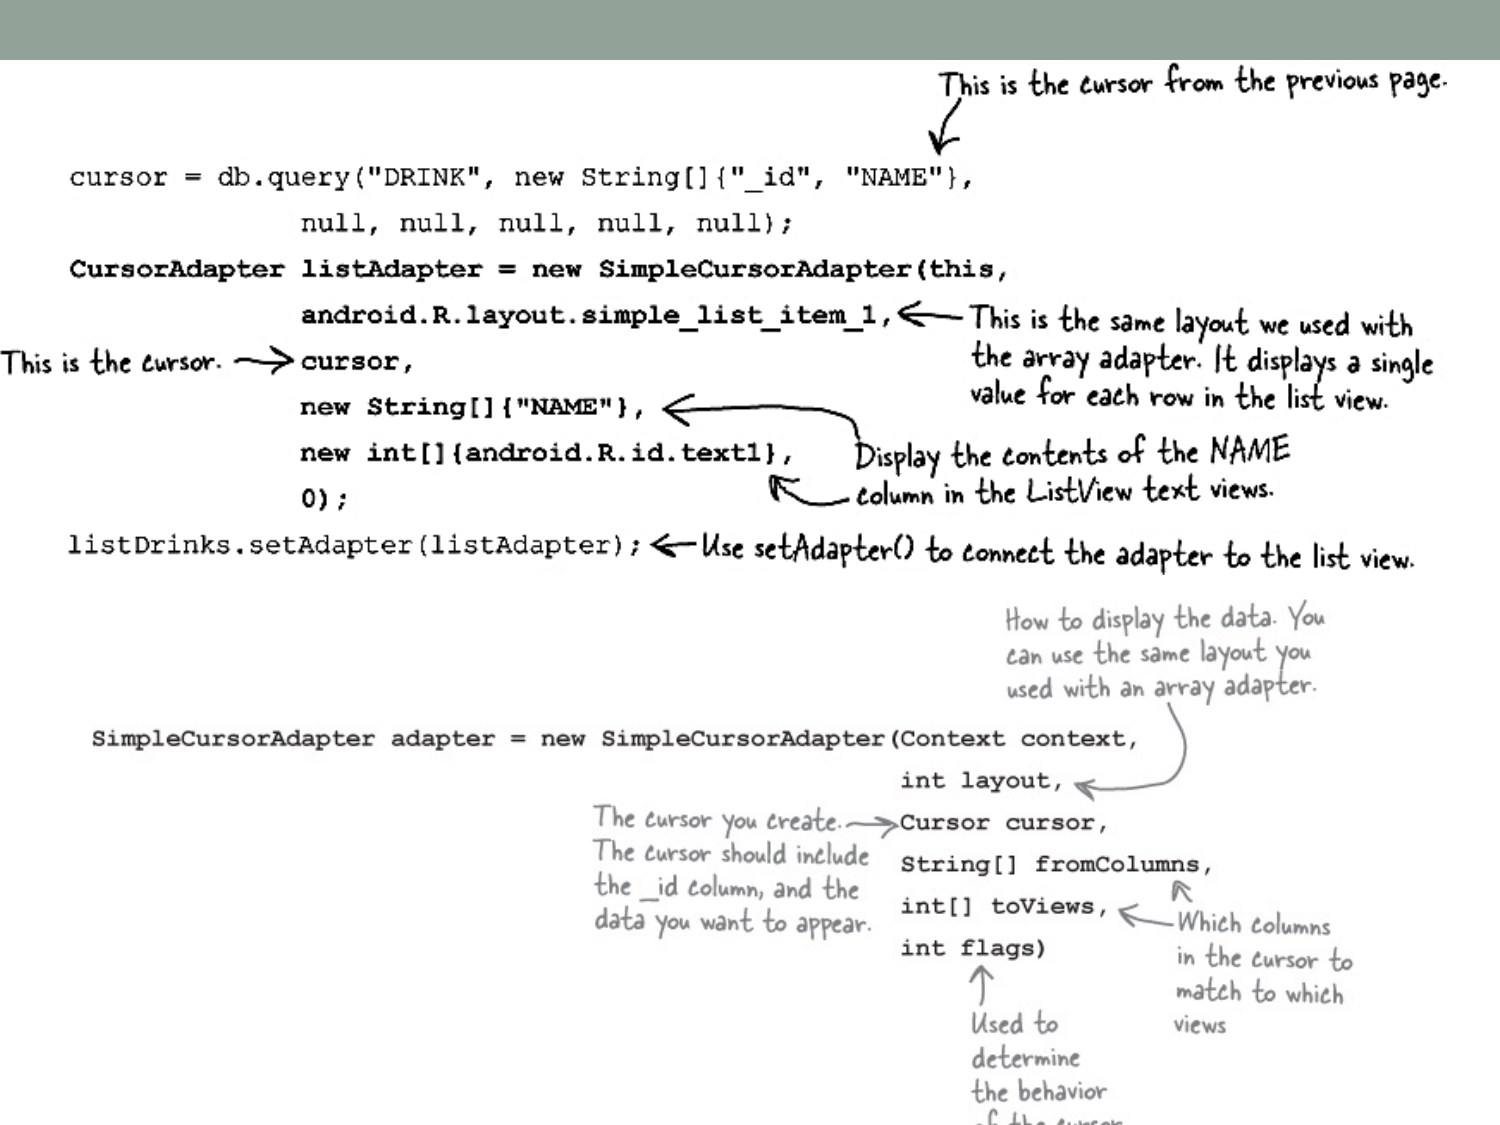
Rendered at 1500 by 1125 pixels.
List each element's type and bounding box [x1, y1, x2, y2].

picture [92, 599, 1354, 1125]
list [0, 62, 1447, 576]
